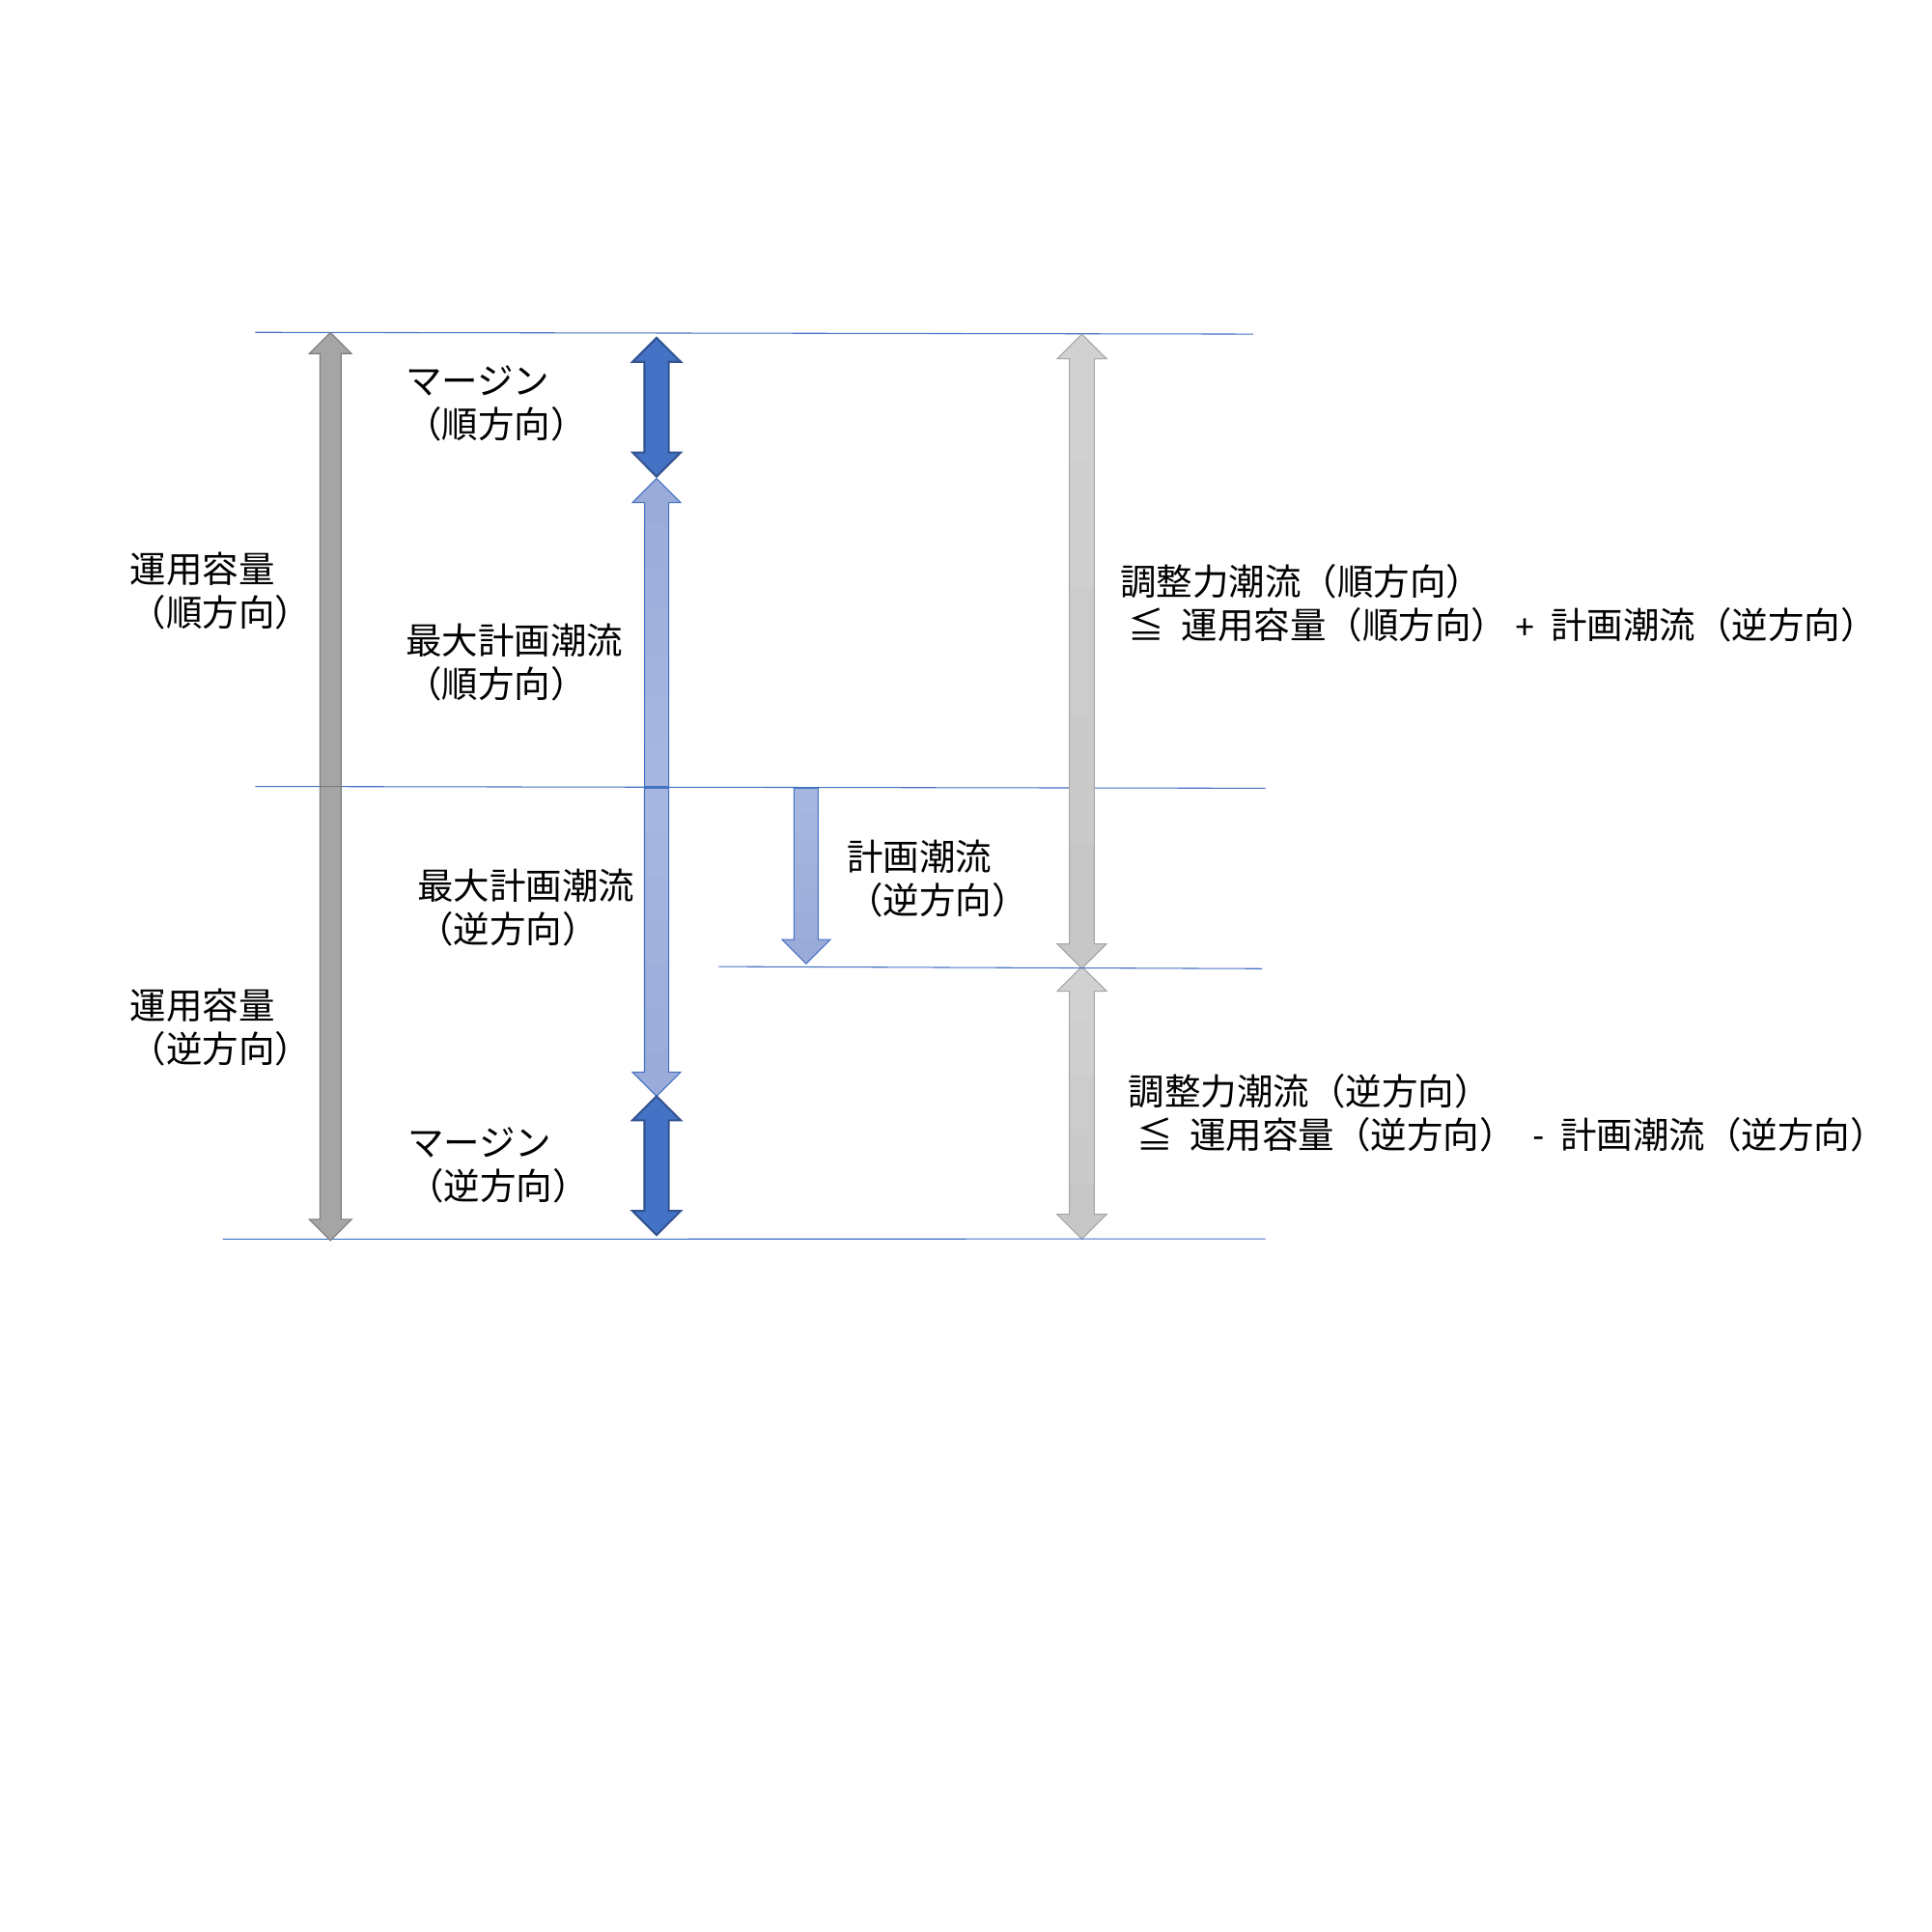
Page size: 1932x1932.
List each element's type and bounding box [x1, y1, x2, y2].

text_box [116, 280, 1902, 1308]
